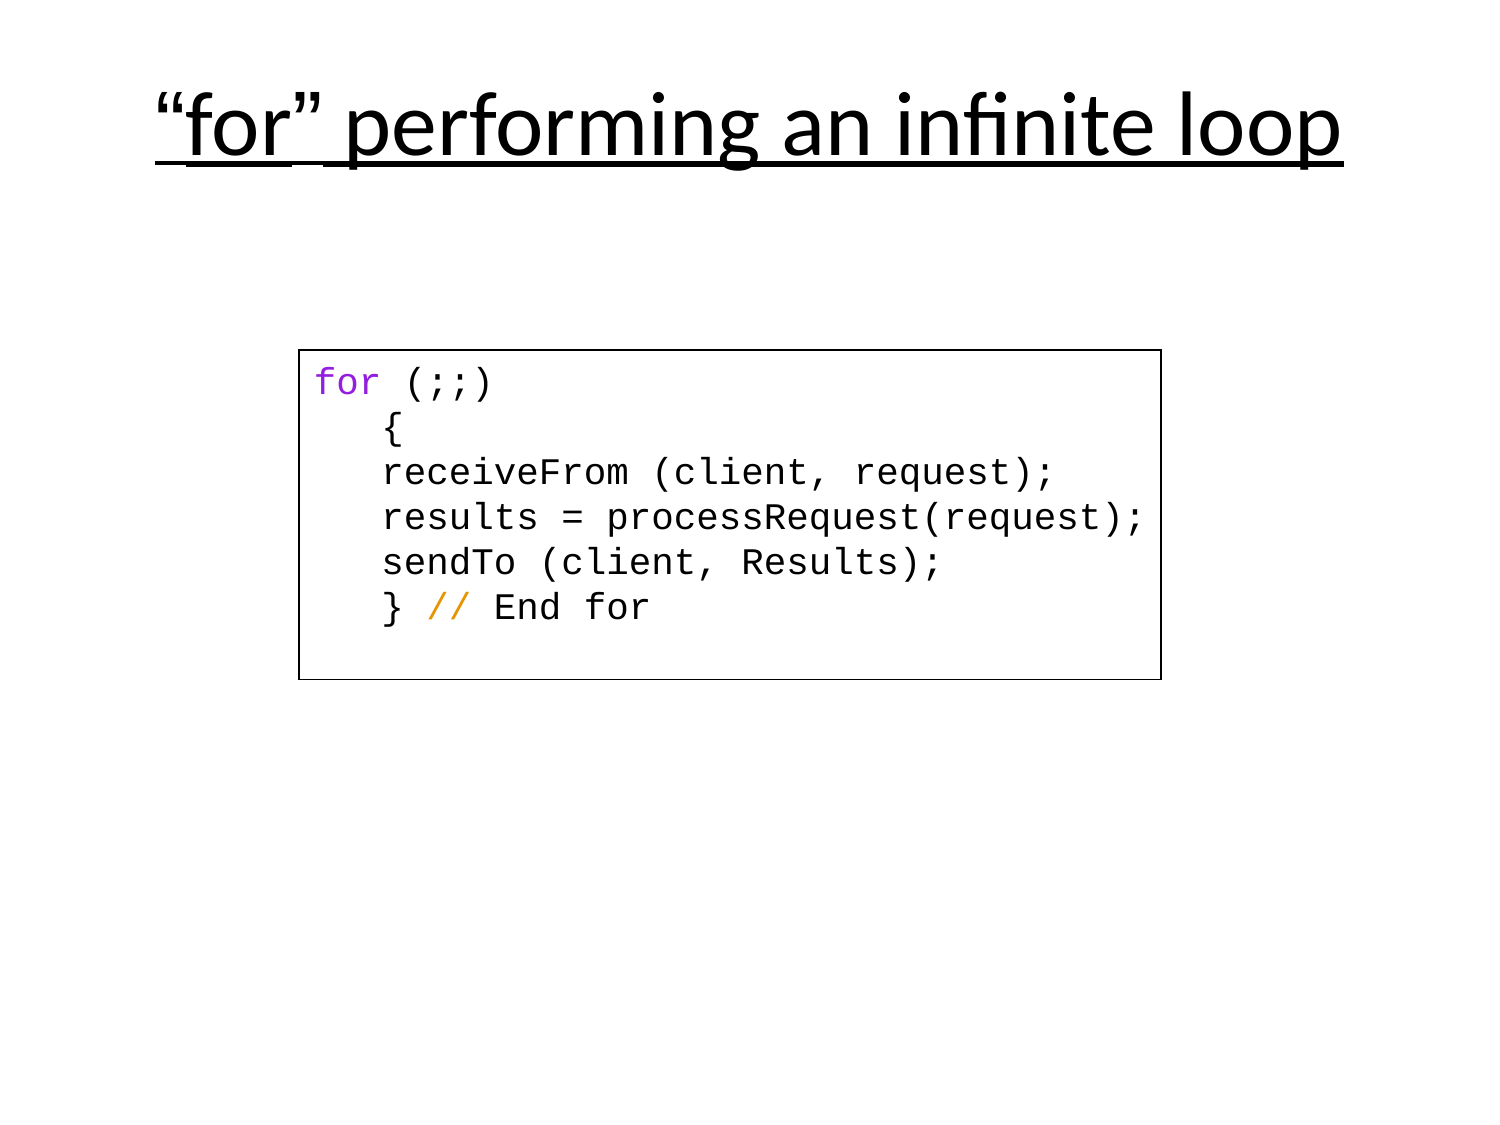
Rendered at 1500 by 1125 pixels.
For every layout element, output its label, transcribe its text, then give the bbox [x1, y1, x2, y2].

text_box for (;;) { receiveFrom (client, request); results = processRequest(request); sendTo (client, Results); } // End for [298, 349, 1162, 680]
title “for” performing an infinite loop [112, 24, 1388, 213]
